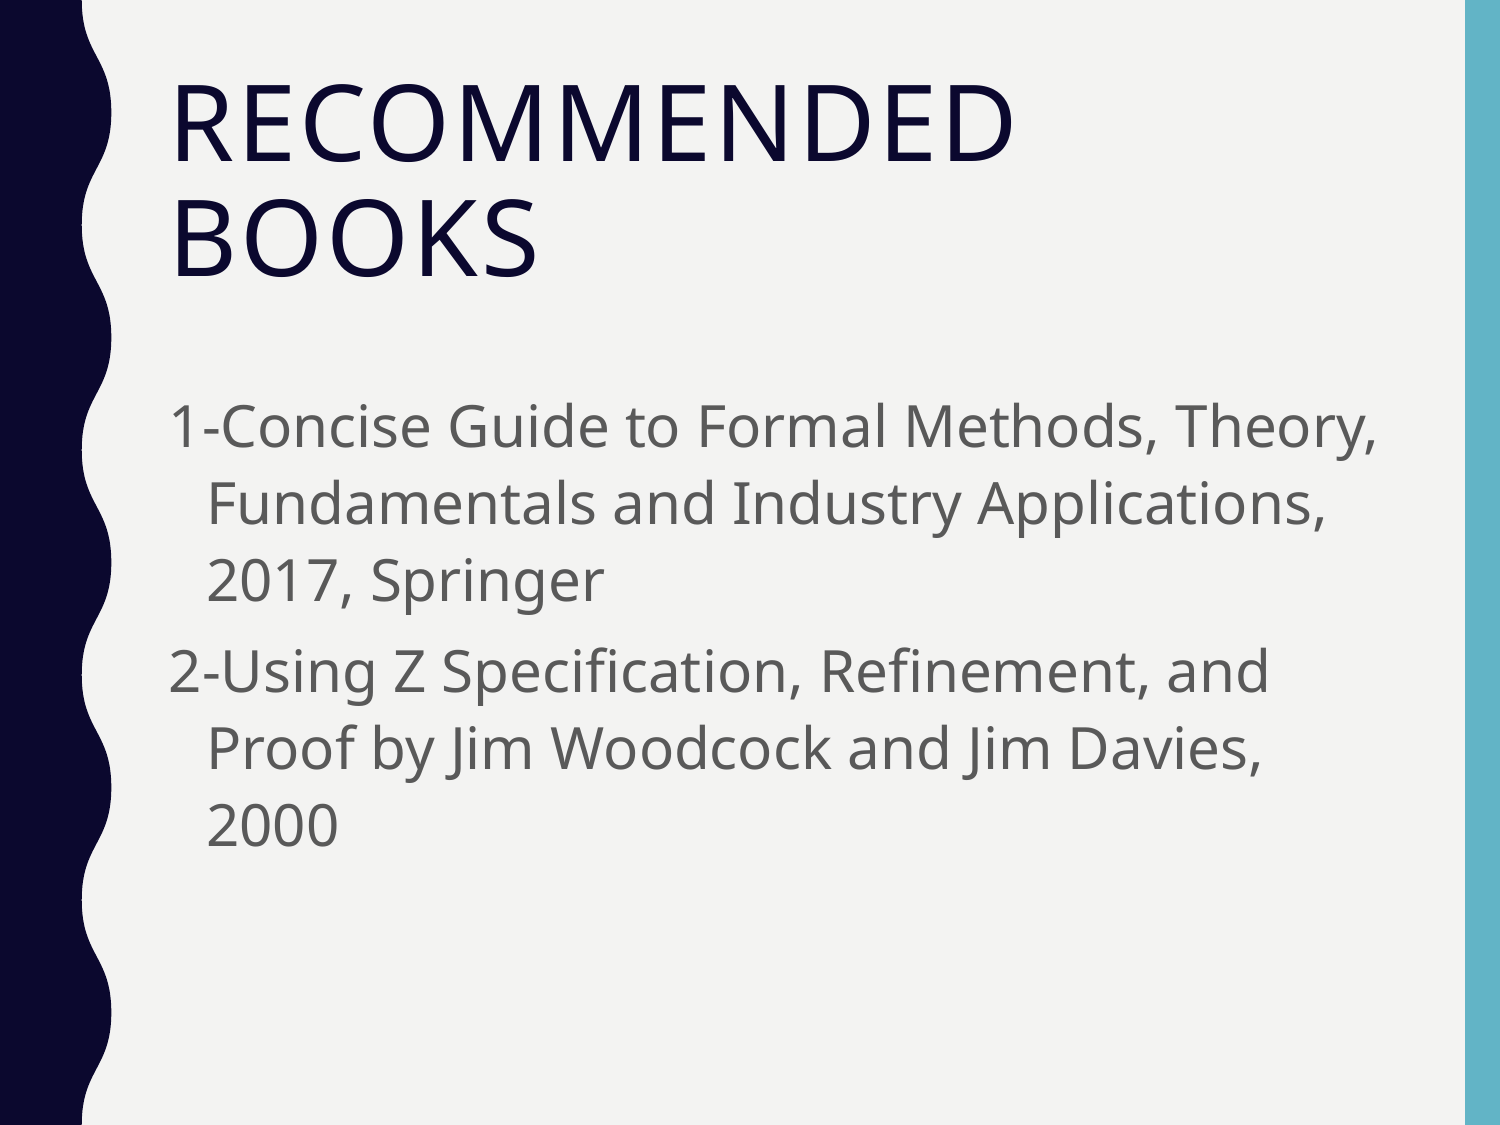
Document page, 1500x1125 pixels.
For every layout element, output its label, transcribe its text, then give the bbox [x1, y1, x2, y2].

list 1-Concise Guide to Formal Methods, Theory, Fundamentals and Industry Applications, 2017, Springer 2-Using Z Specification, Refinement, and Proof by Jim Woodcock and Jim Davies, 2000 [154, 375, 1407, 965]
title Recommended BOOKS [154, 62, 1407, 308]
